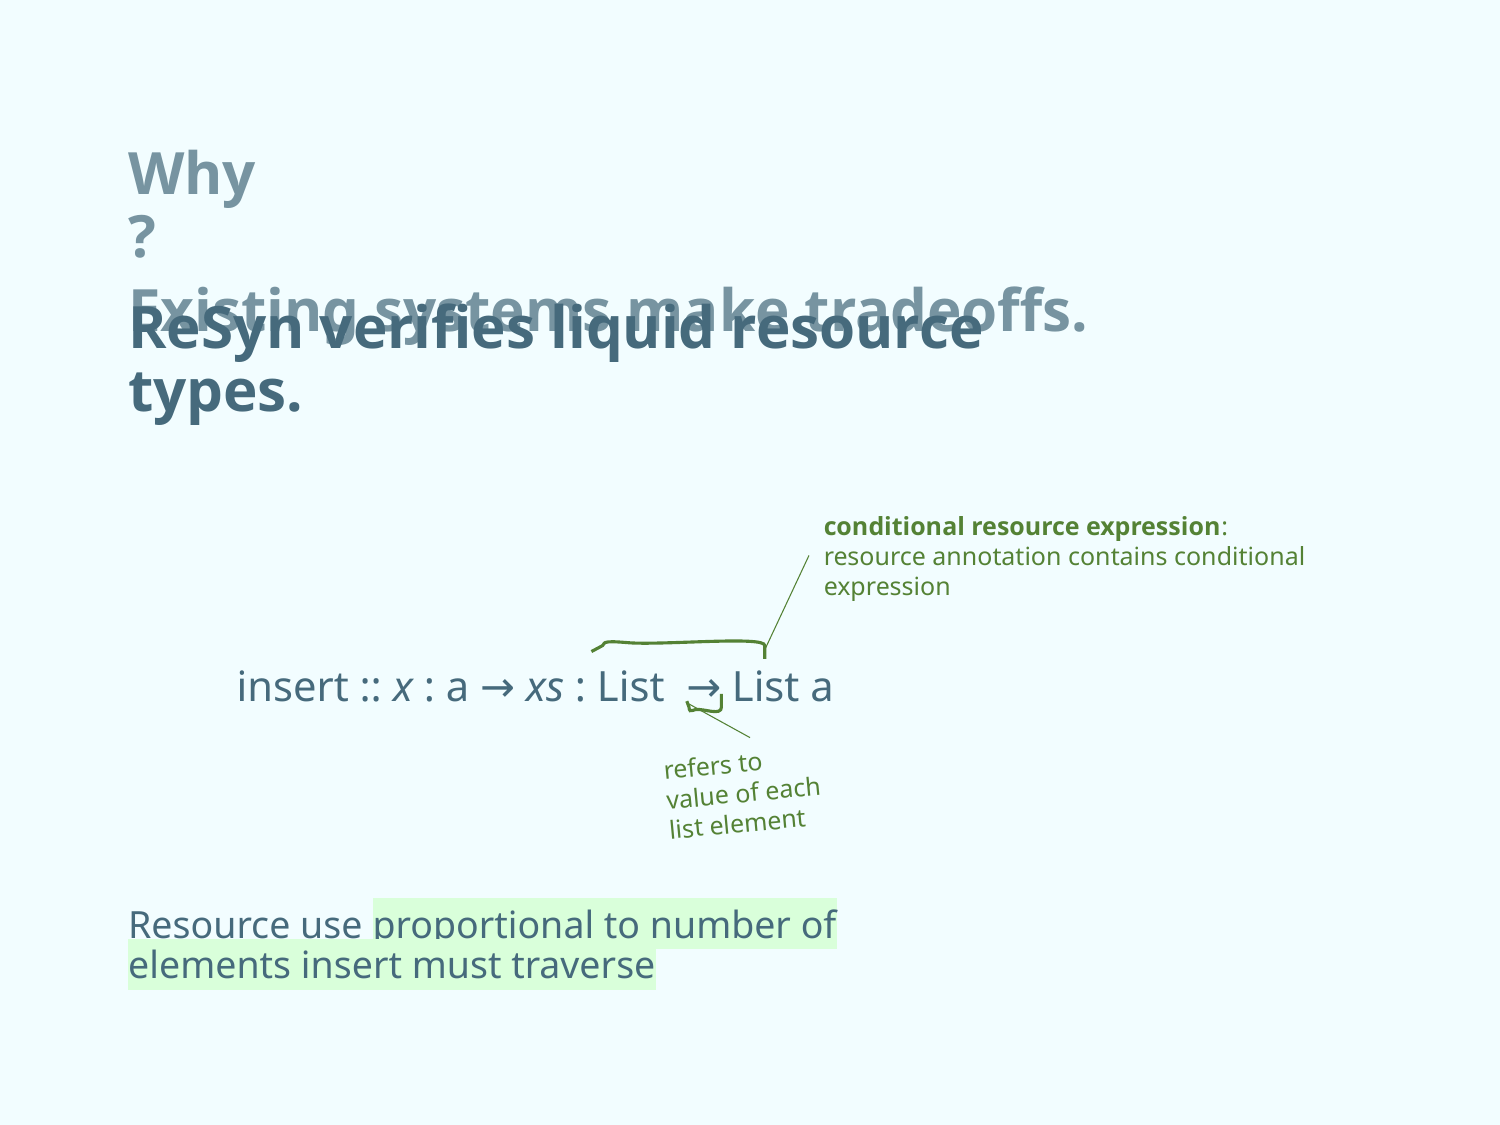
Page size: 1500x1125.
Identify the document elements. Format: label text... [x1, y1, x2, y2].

title Why? [113, 59, 290, 210]
text_box [590, 640, 766, 659]
text_box Existing systems make tradeoffs. [113, 210, 1120, 290]
text_box ReSyn verifies liquid resource types. [113, 290, 1120, 432]
text_box refers to value of each list element [646, 730, 853, 853]
text_box [685, 693, 723, 709]
text_box [686, 704, 695, 712]
text_box conditional resource expression: resource annotation contains conditional expression [808, 503, 1369, 608]
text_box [636, 555, 809, 644]
text_box Resource use proportional to number of elements insert must traverse [113, 853, 958, 995]
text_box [695, 709, 750, 738]
